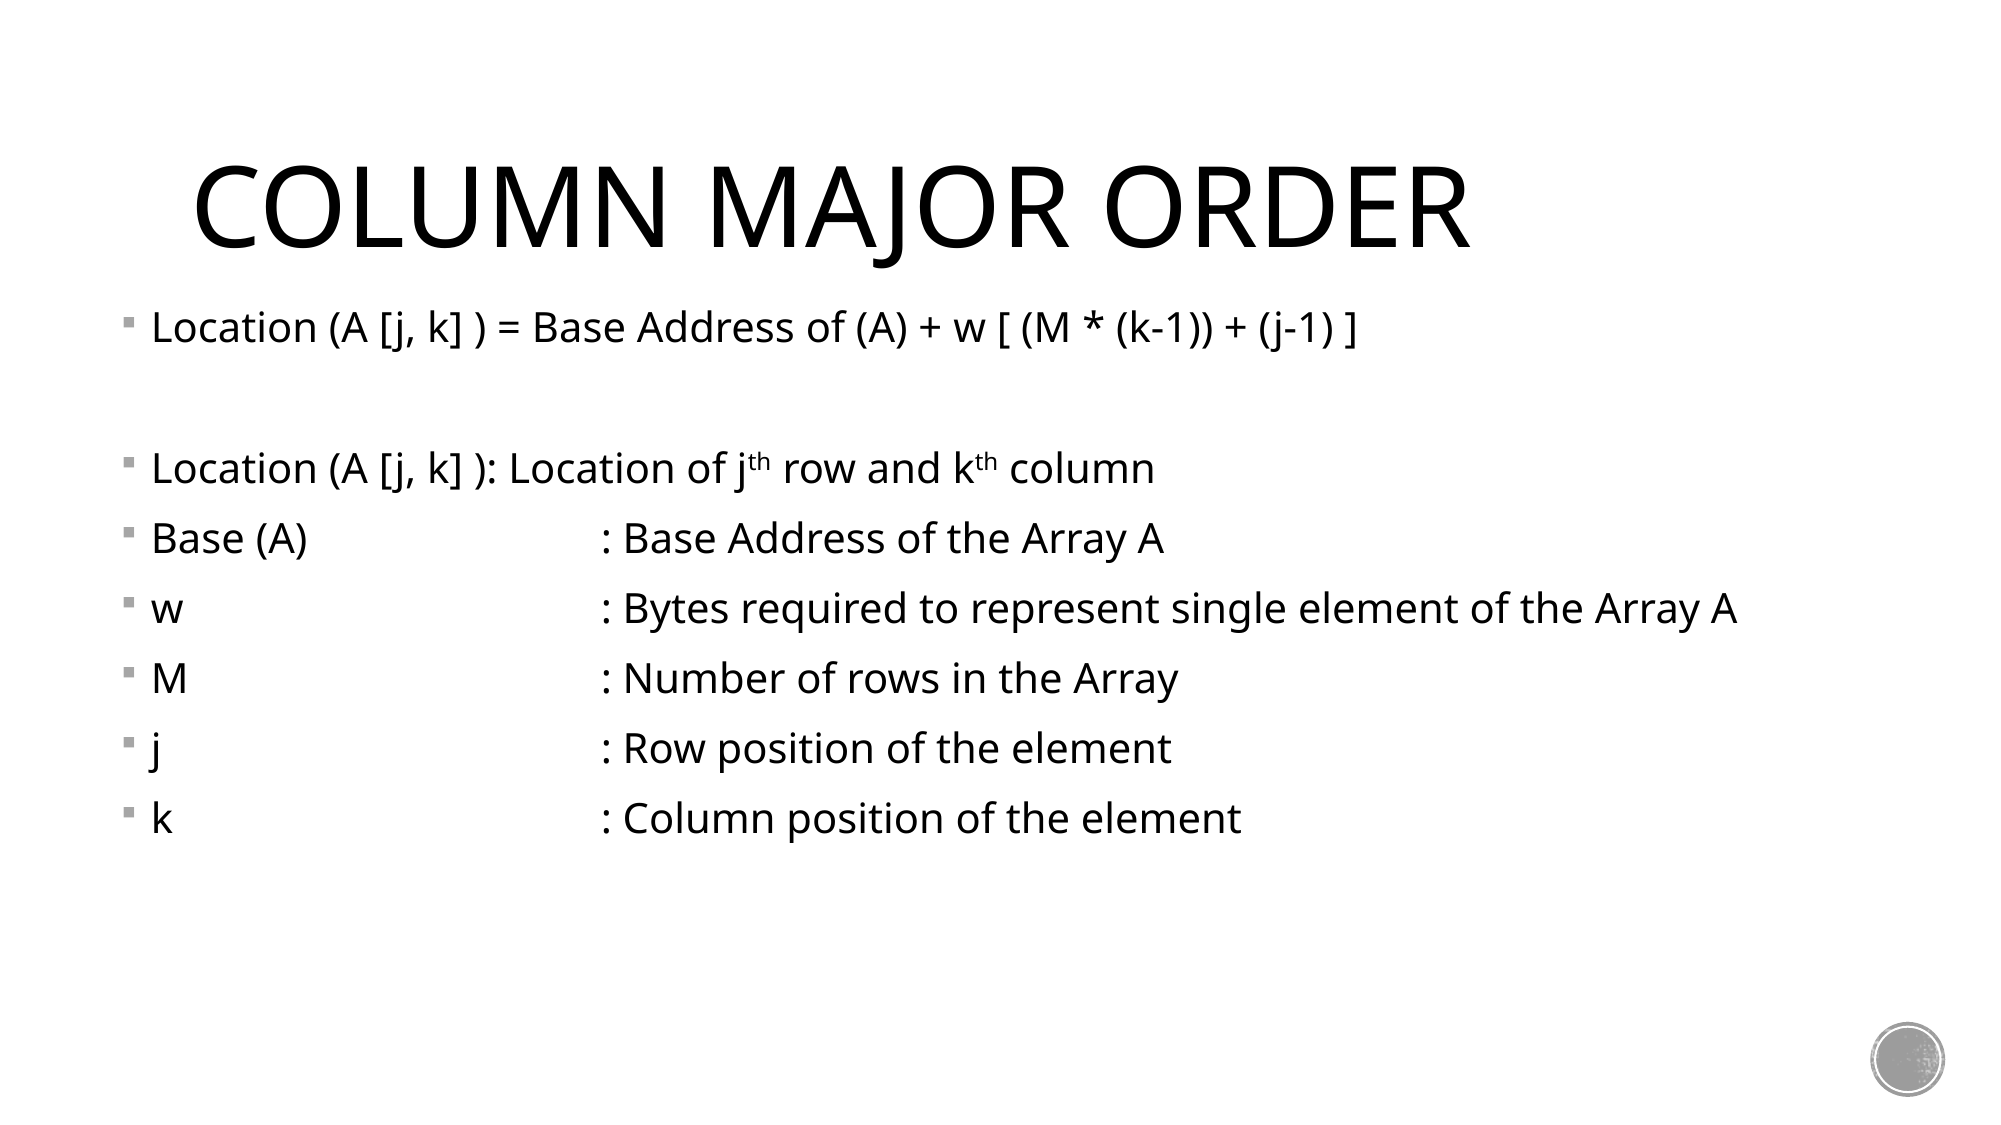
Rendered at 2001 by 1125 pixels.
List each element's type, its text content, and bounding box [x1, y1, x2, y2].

list Location (A [j, k] ) = Base Address of (A) + w [ (M * (k-1)) + (j-1) ] Location (A [j, k] ): Location of jth row and kth column Base (A) : Base Address of the Array A w : Bytes required to represent single element of the Array A M : Number of rows in the Array j : Row position of the element k : Column position of the element [105, 299, 1977, 1014]
title Column Major Order [175, 79, 1826, 299]
